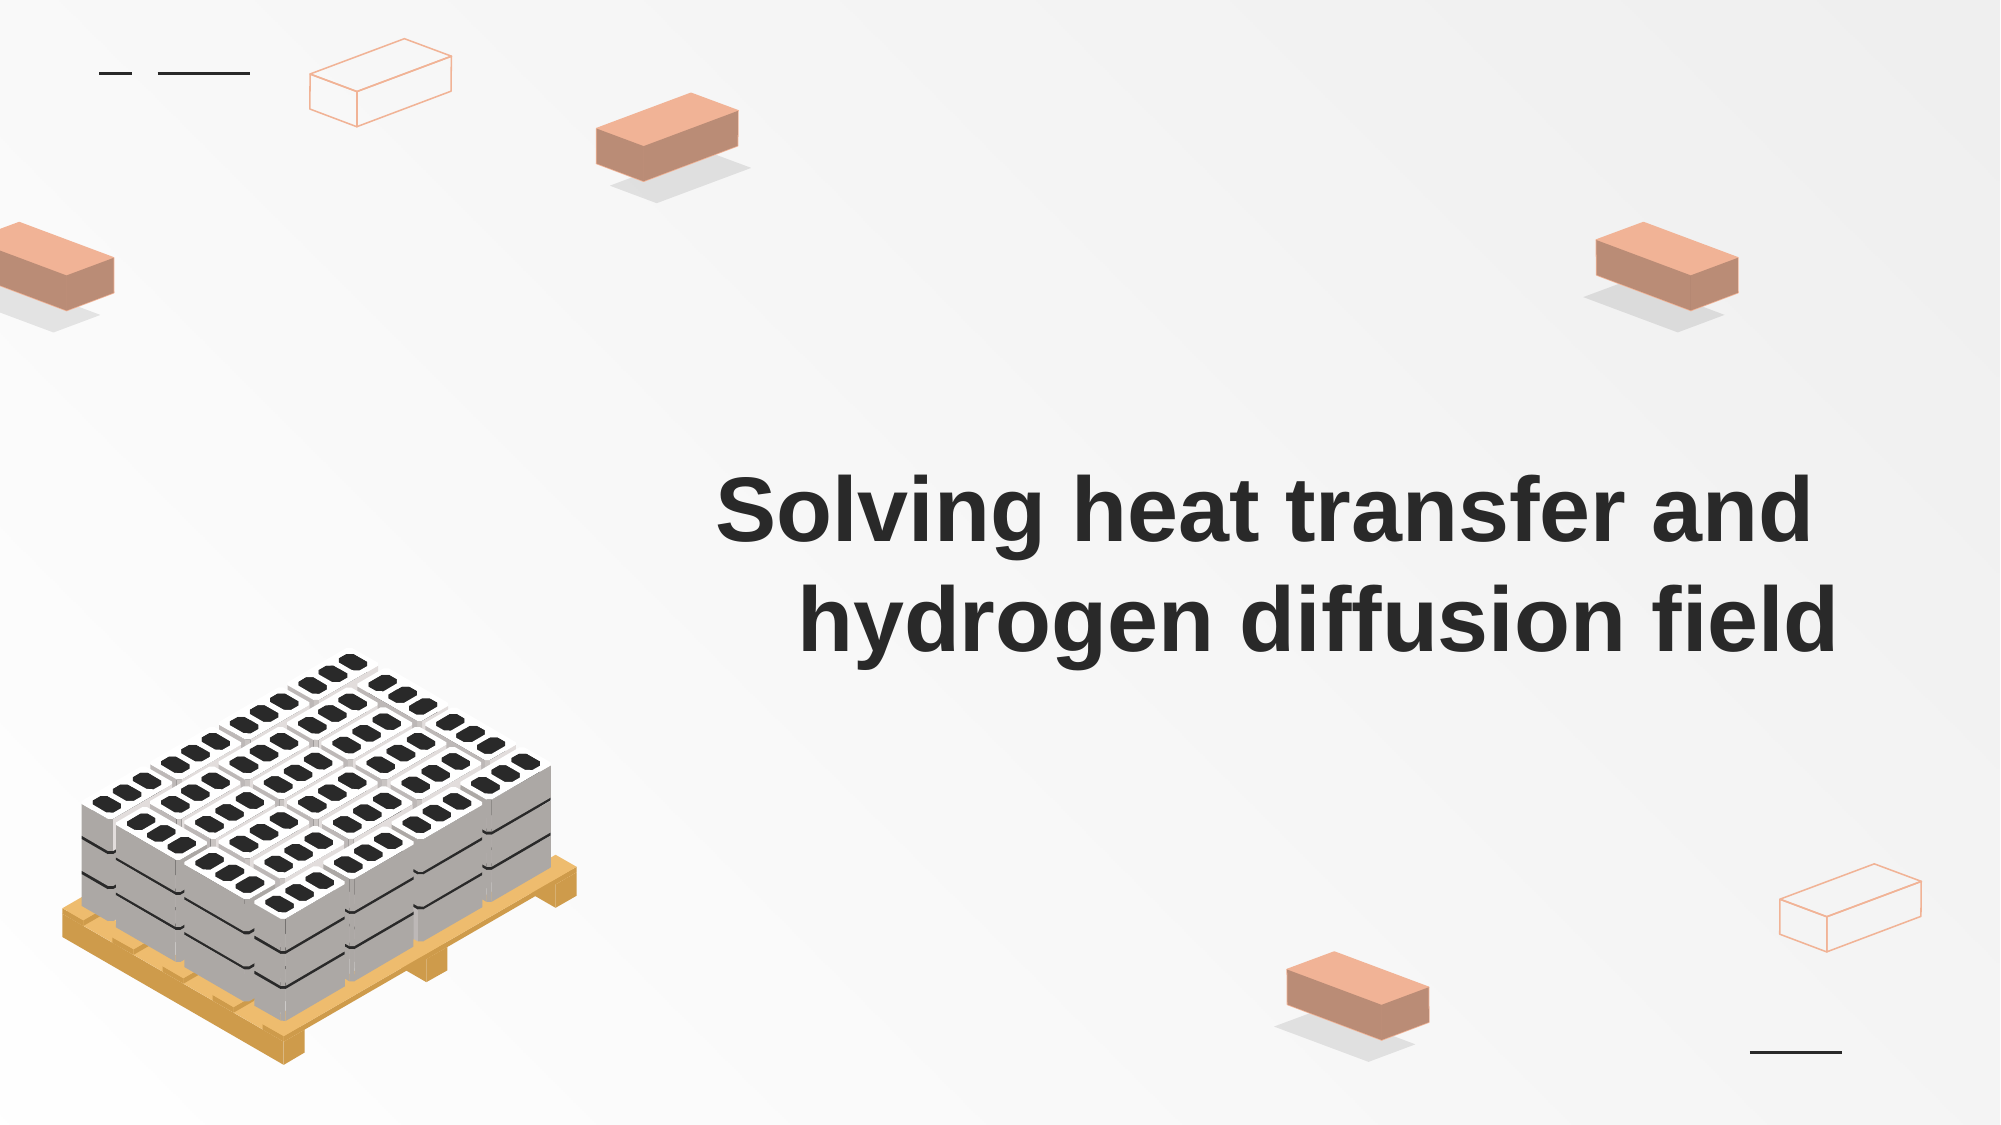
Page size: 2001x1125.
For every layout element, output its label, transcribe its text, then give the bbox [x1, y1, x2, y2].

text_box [62, 647, 577, 1066]
title Solving heat transfer and hydrogen diffusion field [109, 537, 1862, 691]
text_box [1583, 222, 1739, 333]
picture [0, 0, 2000, 1125]
